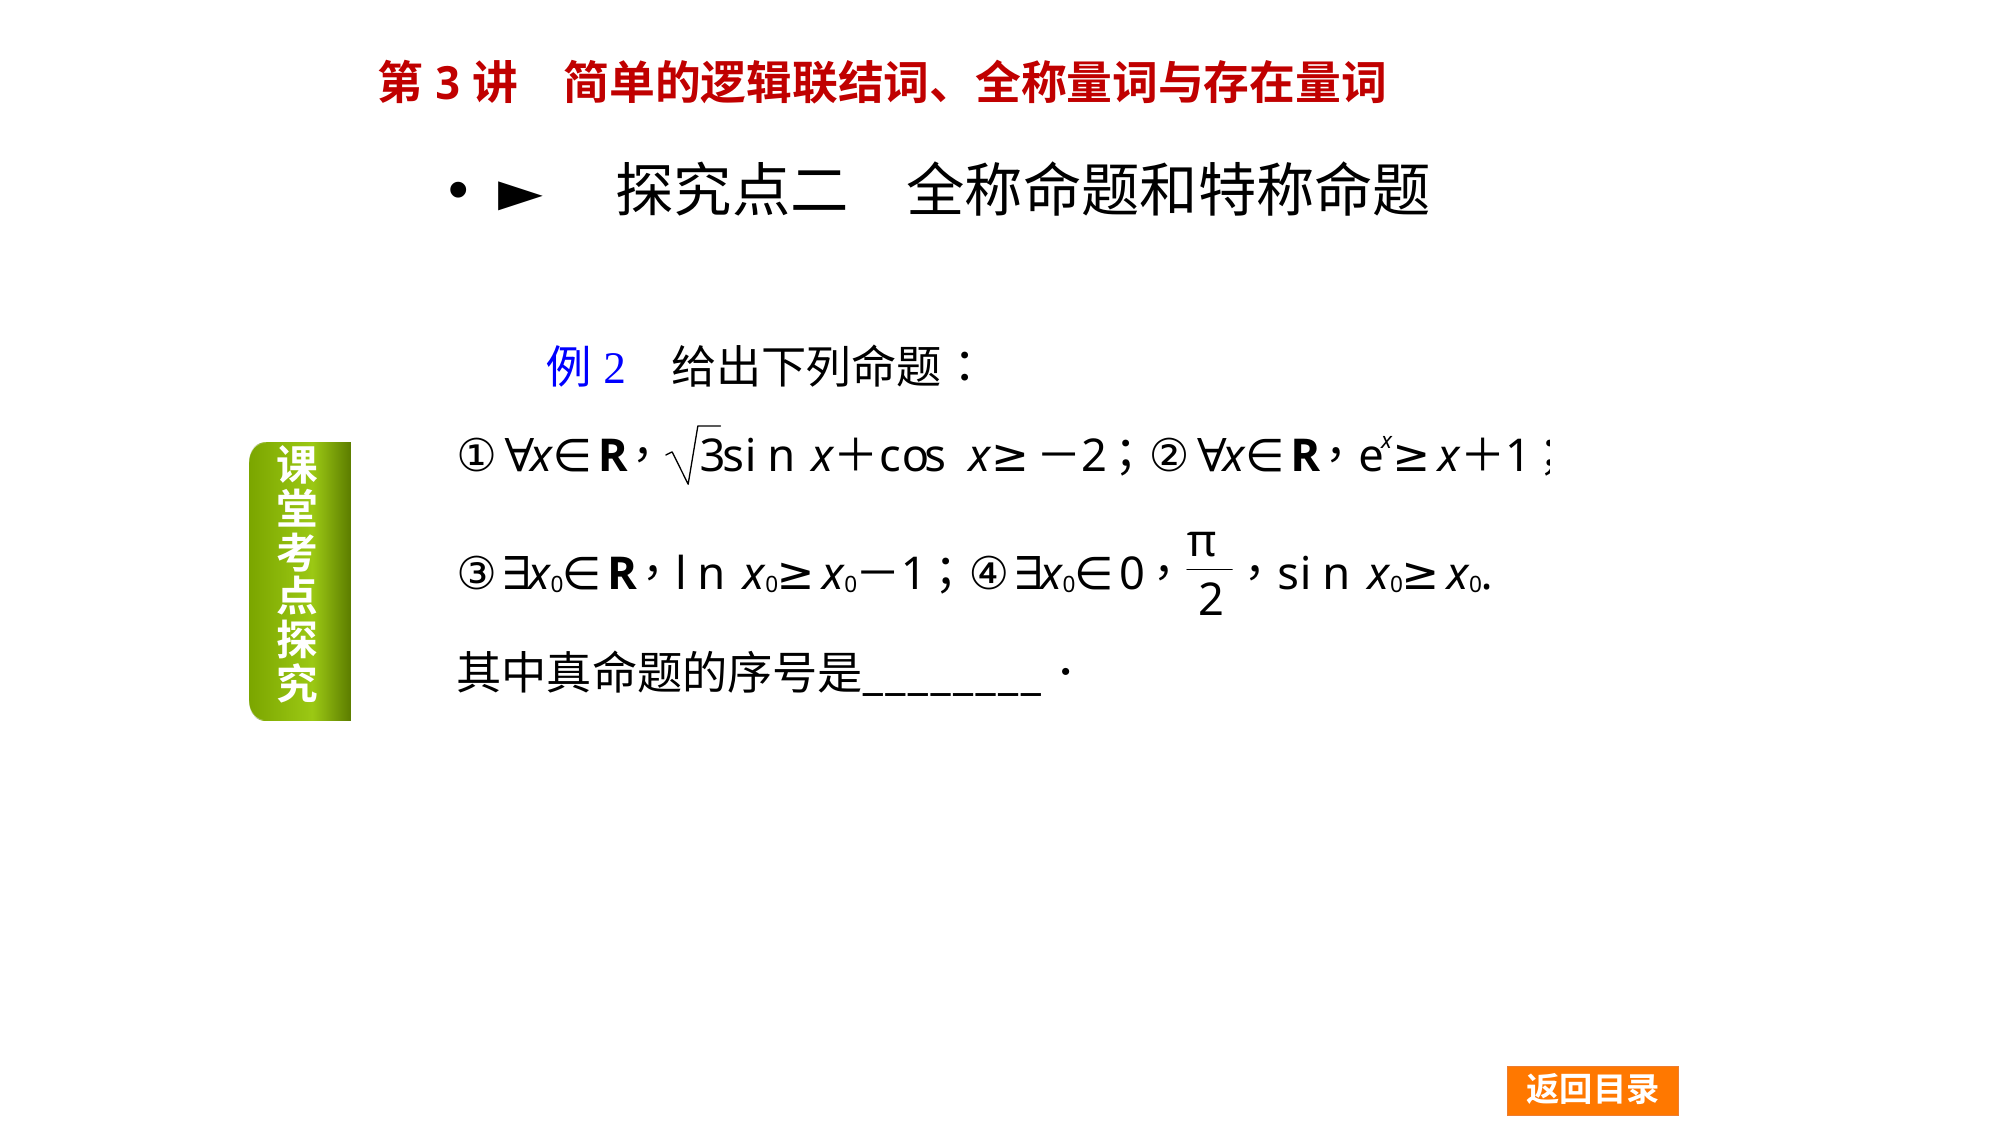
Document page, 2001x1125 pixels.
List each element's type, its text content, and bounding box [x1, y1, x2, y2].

text_box 第3讲 简单的逻辑联结词、全称量词与存在量词 [362, 42, 1461, 121]
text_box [249, 437, 351, 722]
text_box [456, 337, 1550, 1095]
list ► 探究点二 全称命题和特称命题 [433, 153, 1733, 1040]
text_box 返回目录 [1507, 1066, 1679, 1116]
